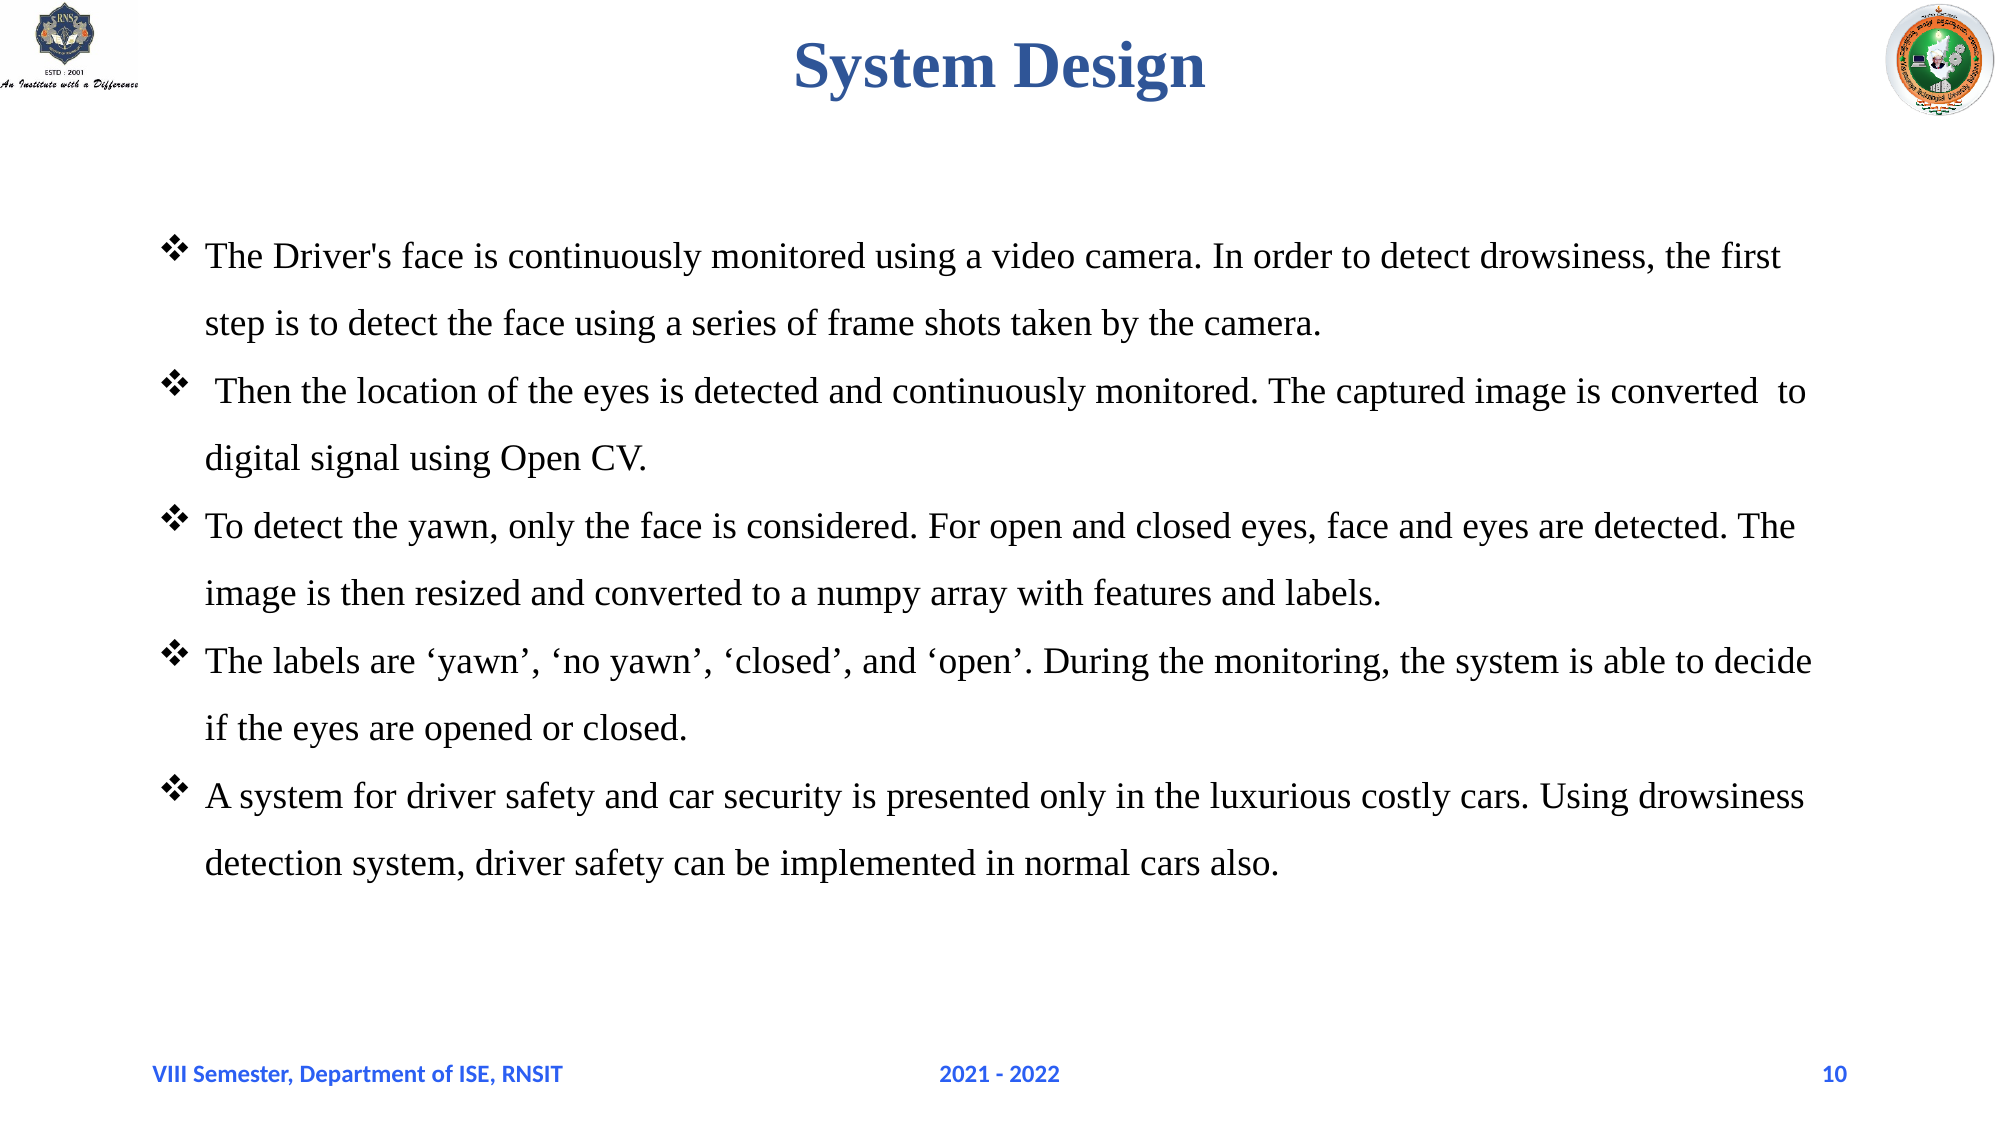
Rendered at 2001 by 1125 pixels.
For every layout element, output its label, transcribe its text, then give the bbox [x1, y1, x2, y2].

text_box [84, 162, 1916, 1012]
picture [1882, 2, 1997, 117]
slide_number VIII Semester, Department of ISE, RNSIT [137, 1042, 662, 1103]
slide_number 10 [1412, 1042, 1863, 1103]
footer 2021 - 2022 [662, 1042, 1338, 1103]
title System Design [137, 22, 1863, 137]
text_box The Driver's face is continuously monitored using a video camera. In order to detect drowsiness, the first step is to detect the face using a series of frame shots taken by the camera. Then the location of the eyes is detected and continuously monitored. The captured image is converted to digital signal using Open CV. To detect the yawn, only the face is considered. For open and closed eyes, face and eyes are detected. The image is then resized and converted to a numpy array with features and labels. The labels are ‘yawn’, ‘no yawn’, ‘closed’, and ‘open’. During the monitoring, the system is able to decide if the eyes are opened or closed. A system for driver safety and car security is presented only in the luxurious costly cars. Using drowsiness detection system, driver safety can be implemented in normal cars also. [143, 200, 1833, 958]
picture [0, 0, 138, 90]
